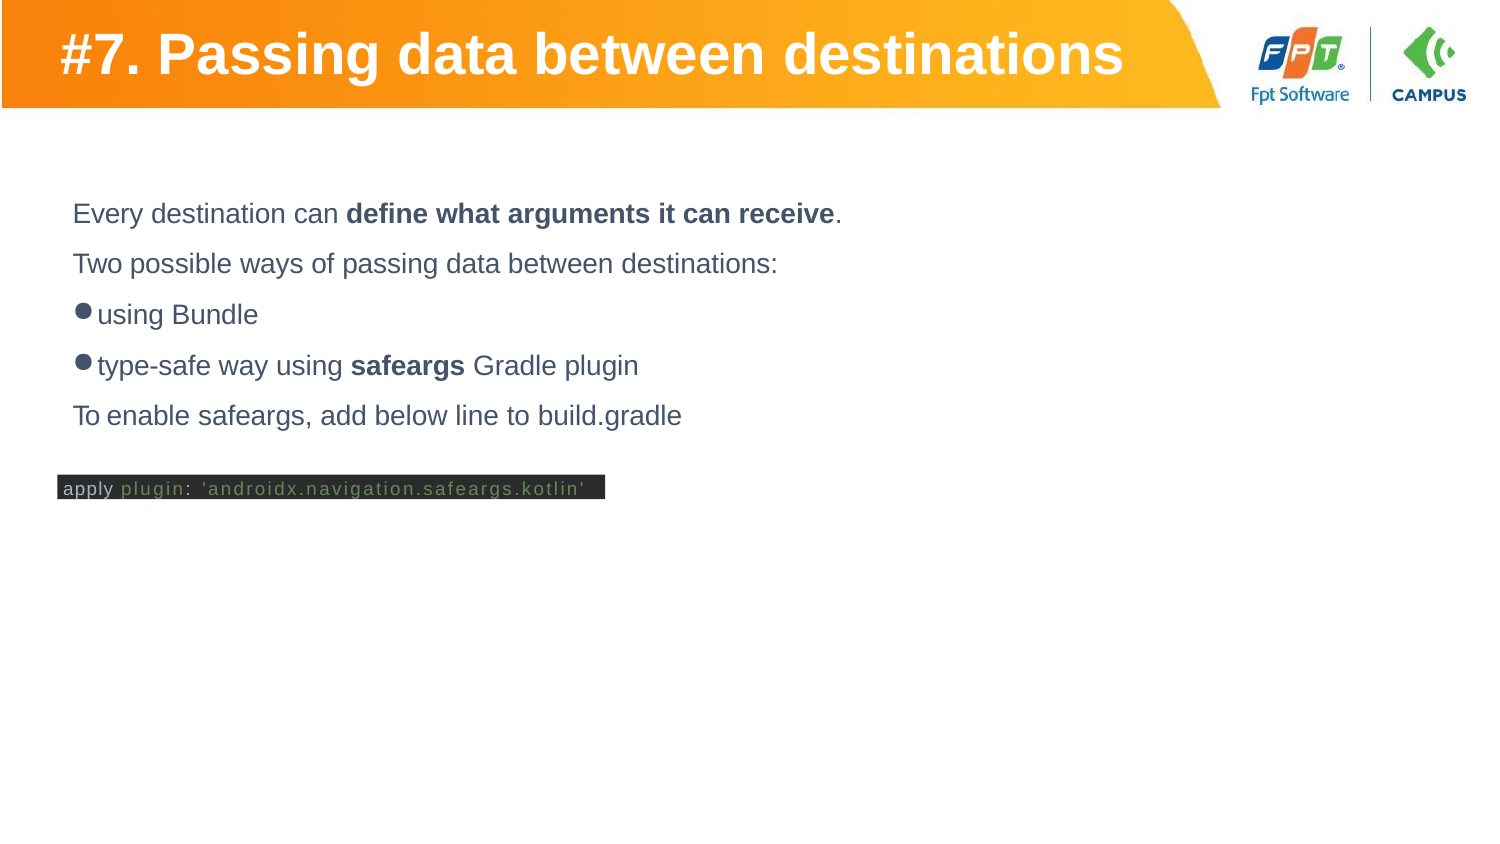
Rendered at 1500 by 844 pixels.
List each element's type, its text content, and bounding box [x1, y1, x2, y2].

text_box apply plugin: 'androidx.navigation.safeargs.kotlin' [57, 474, 606, 500]
text_box Every destination can define what arguments it can receive. Two possible ways of passing data between destinations: using Bundle type-safe way using safeargs Gradle plugin To enable safeargs, add below line to build.gradle [70, 176, 852, 432]
title #7. Passing data between destinations [58, 14, 1131, 158]
picture [1, 0, 1470, 119]
